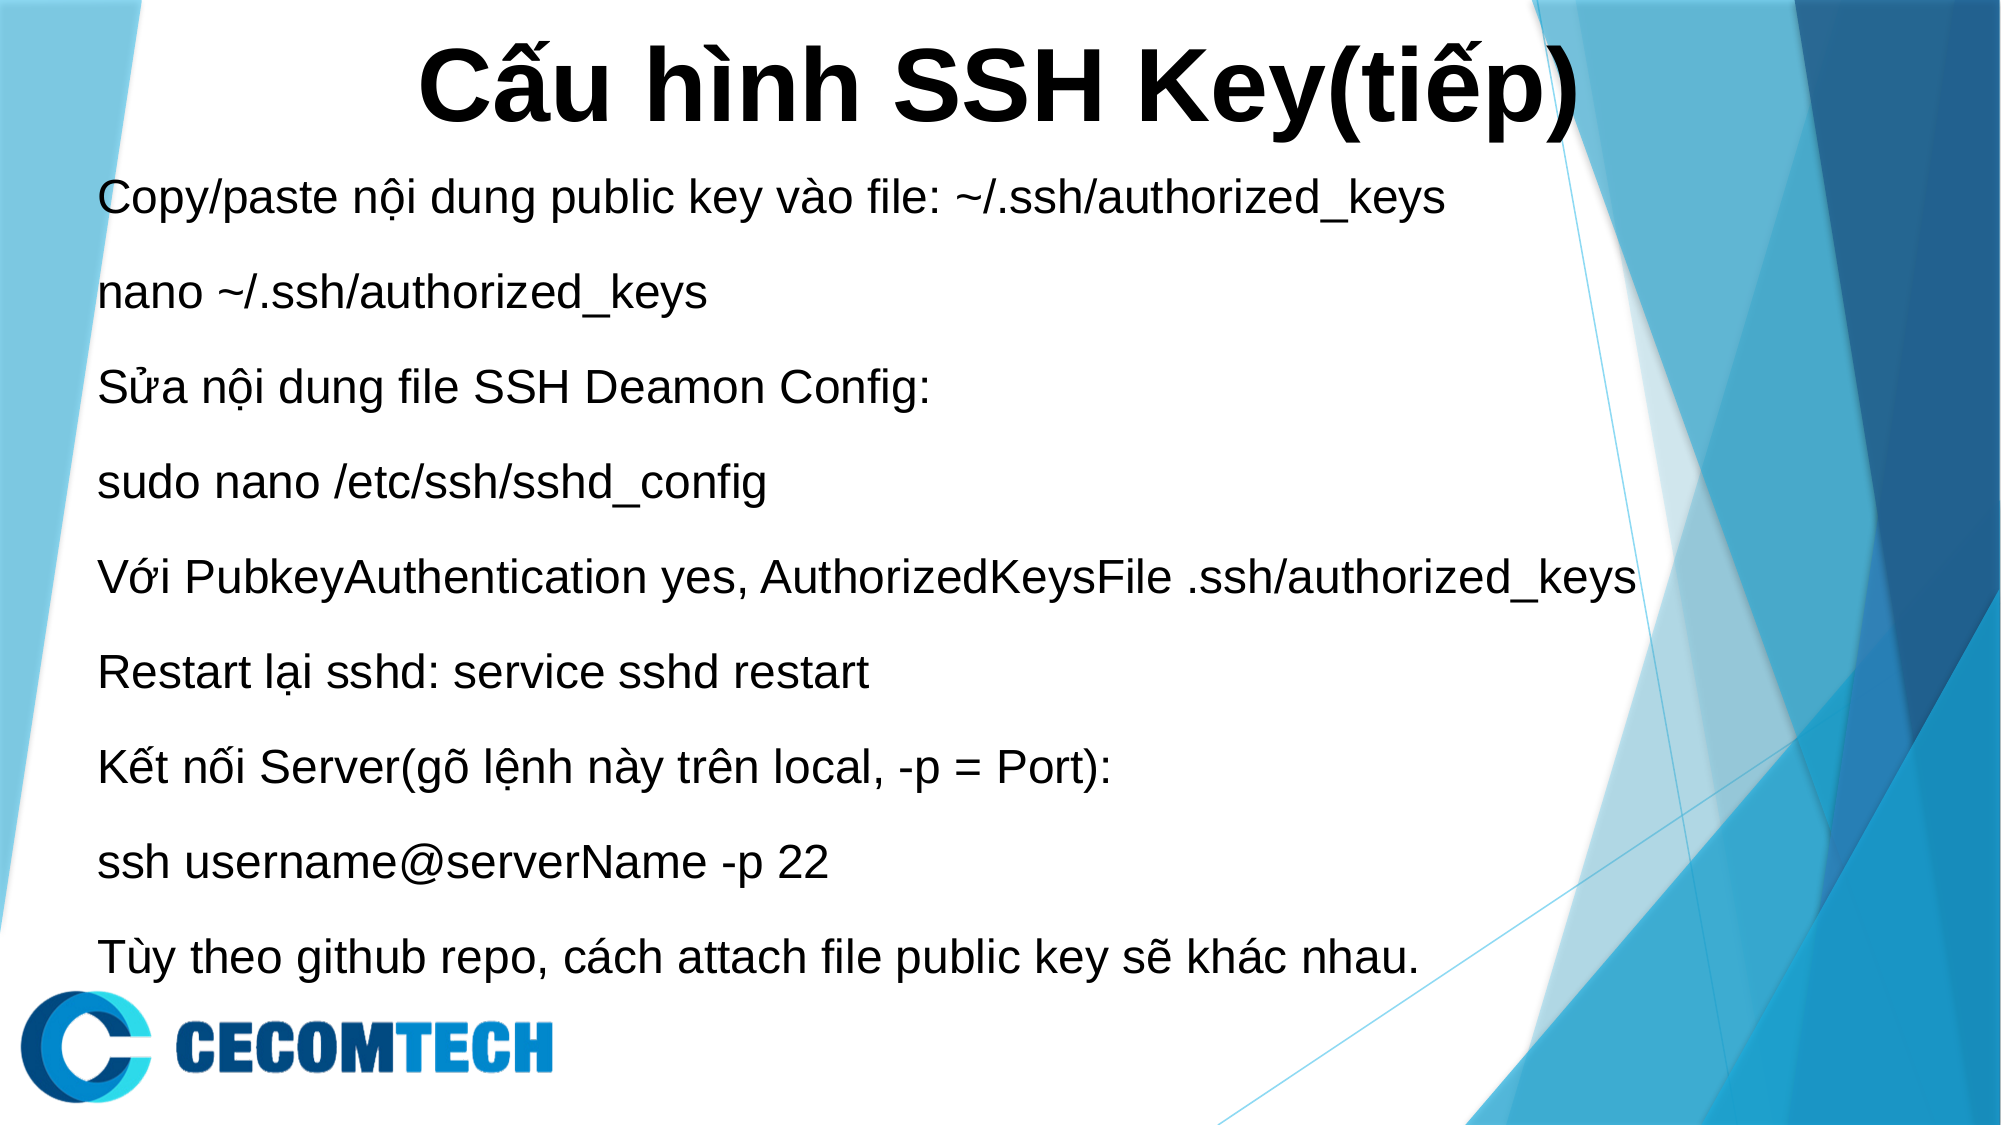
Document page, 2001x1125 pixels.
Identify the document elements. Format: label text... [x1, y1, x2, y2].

title Cấu hình SSH Key(tiếp) [0, 0, 2000, 150]
subtitle Copy/paste nội dung public key vào file: ~/.ssh/authorized_keys nano ~/.ssh/authorized_keys Sửa nội dung file SSH Deamon Config: sudo nano /etc/ssh/sshd_config Với PubkeyAuthentication yes, AuthorizedKeysFile .ssh/authorized_keys Restart lại sshd: service sshd restart Kết nối Server(gõ lệnh này trên local, -p = Port): ssh username@serverName -p 22 Tùy theo github repo, cách attach file public key sẽ khác nhau. [82, 158, 1859, 986]
picture [0, 979, 578, 1115]
